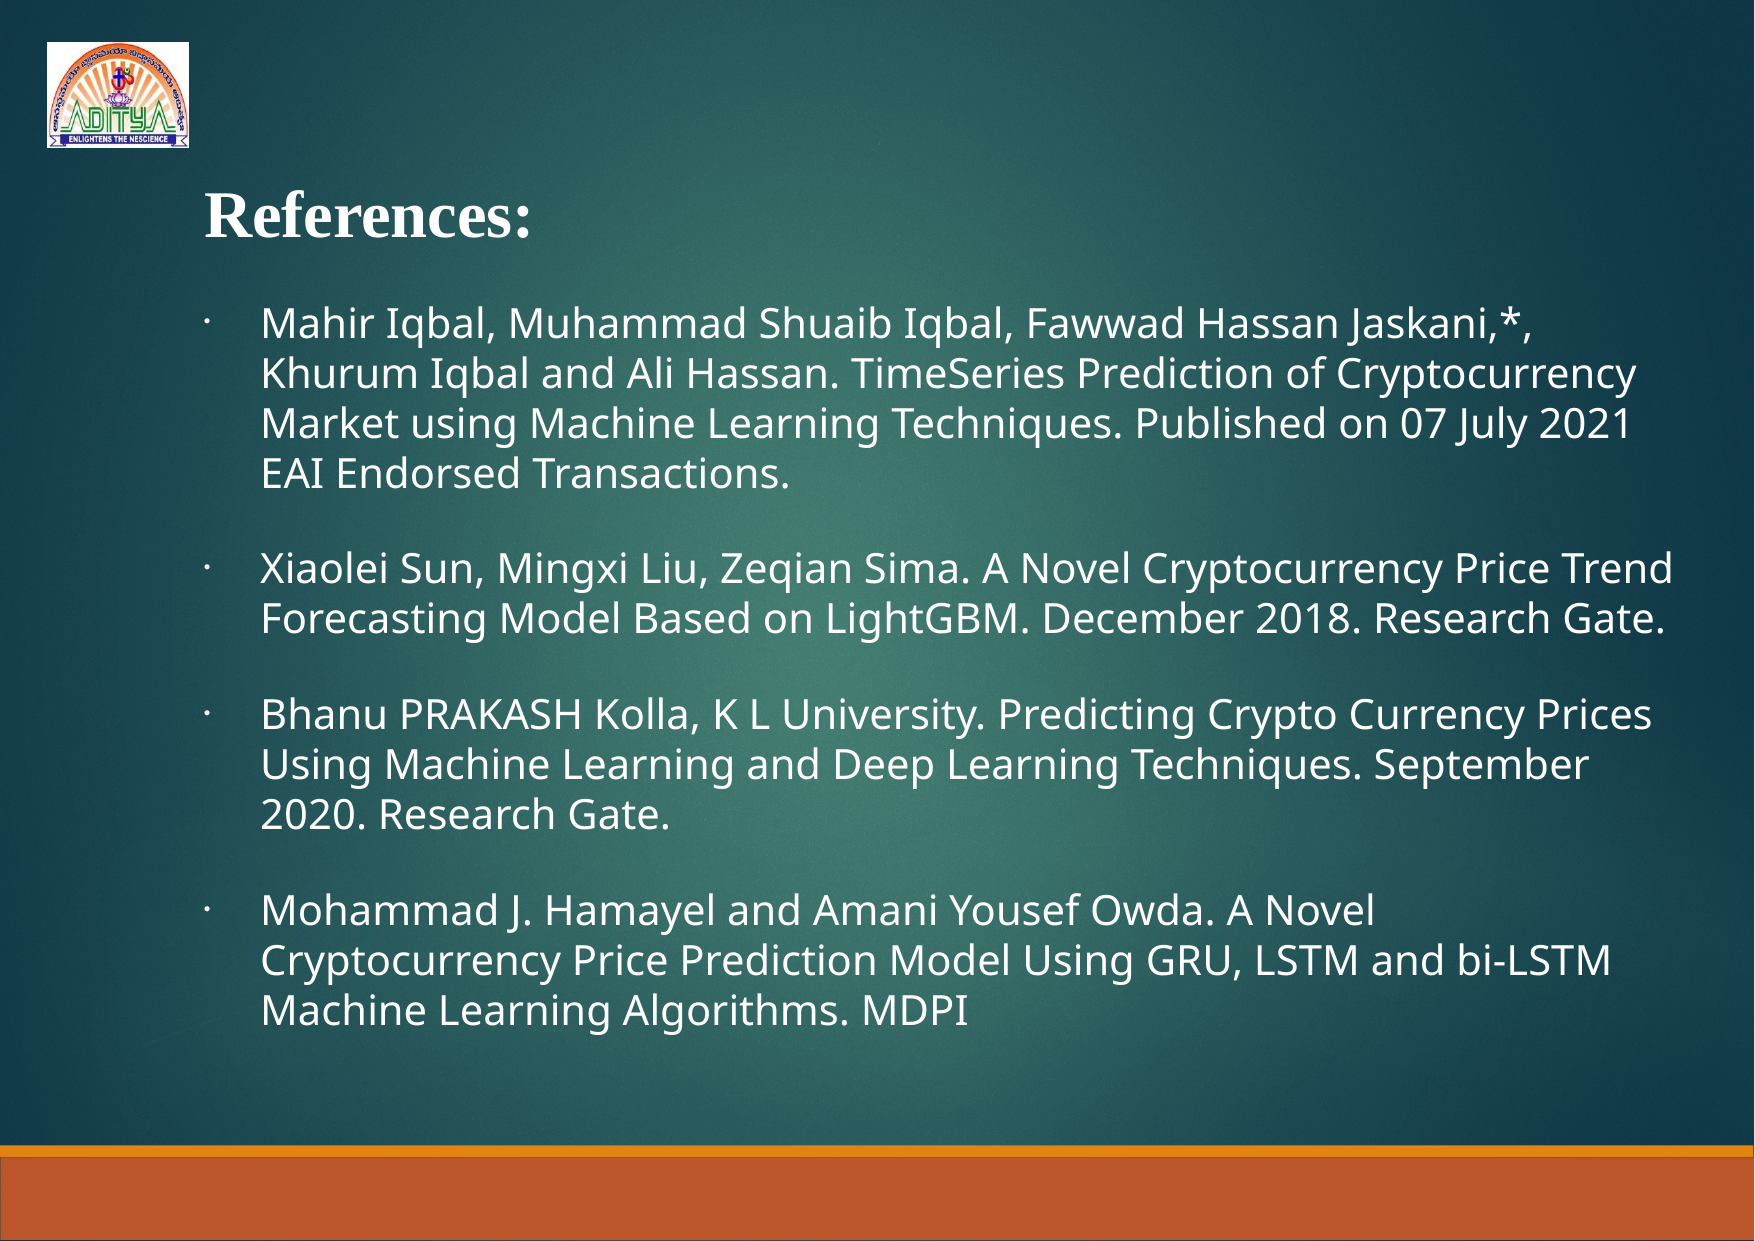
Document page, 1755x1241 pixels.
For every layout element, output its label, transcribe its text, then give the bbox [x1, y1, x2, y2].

picture [46, 41, 190, 148]
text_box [0, 1145, 1755, 1241]
text_box References: Mahir Iqbal, Muhammad Shuaib Iqbal, Fawwad Hassan Jaskani,*, Khurum Iqbal and Ali Hassan. TimeSeries Prediction of Cryptocurrency Market using Machine Learning Techniques. Published on 07 July 2021 EAI Endorsed Transactions. Xiaolei Sun, Mingxi Liu, Zeqian Sima. A Novel Cryptocurrency Price Trend Forecasting Model Based on LightGBM. December 2018. Research Gate. Bhanu PRAKASH Kolla, K L University. Predicting Crypto Currency Prices Using Machine Learning and Deep Learning Techniques. September 2020. Research Gate. Mohammad J. Hamayel and Amani Yousef Owda. A Novel Cryptocurrency Price Prediction Model Using GRU, LSTM and bi-LSTM Machine Learning Algorithms. MDPI [202, 96, 1675, 1144]
